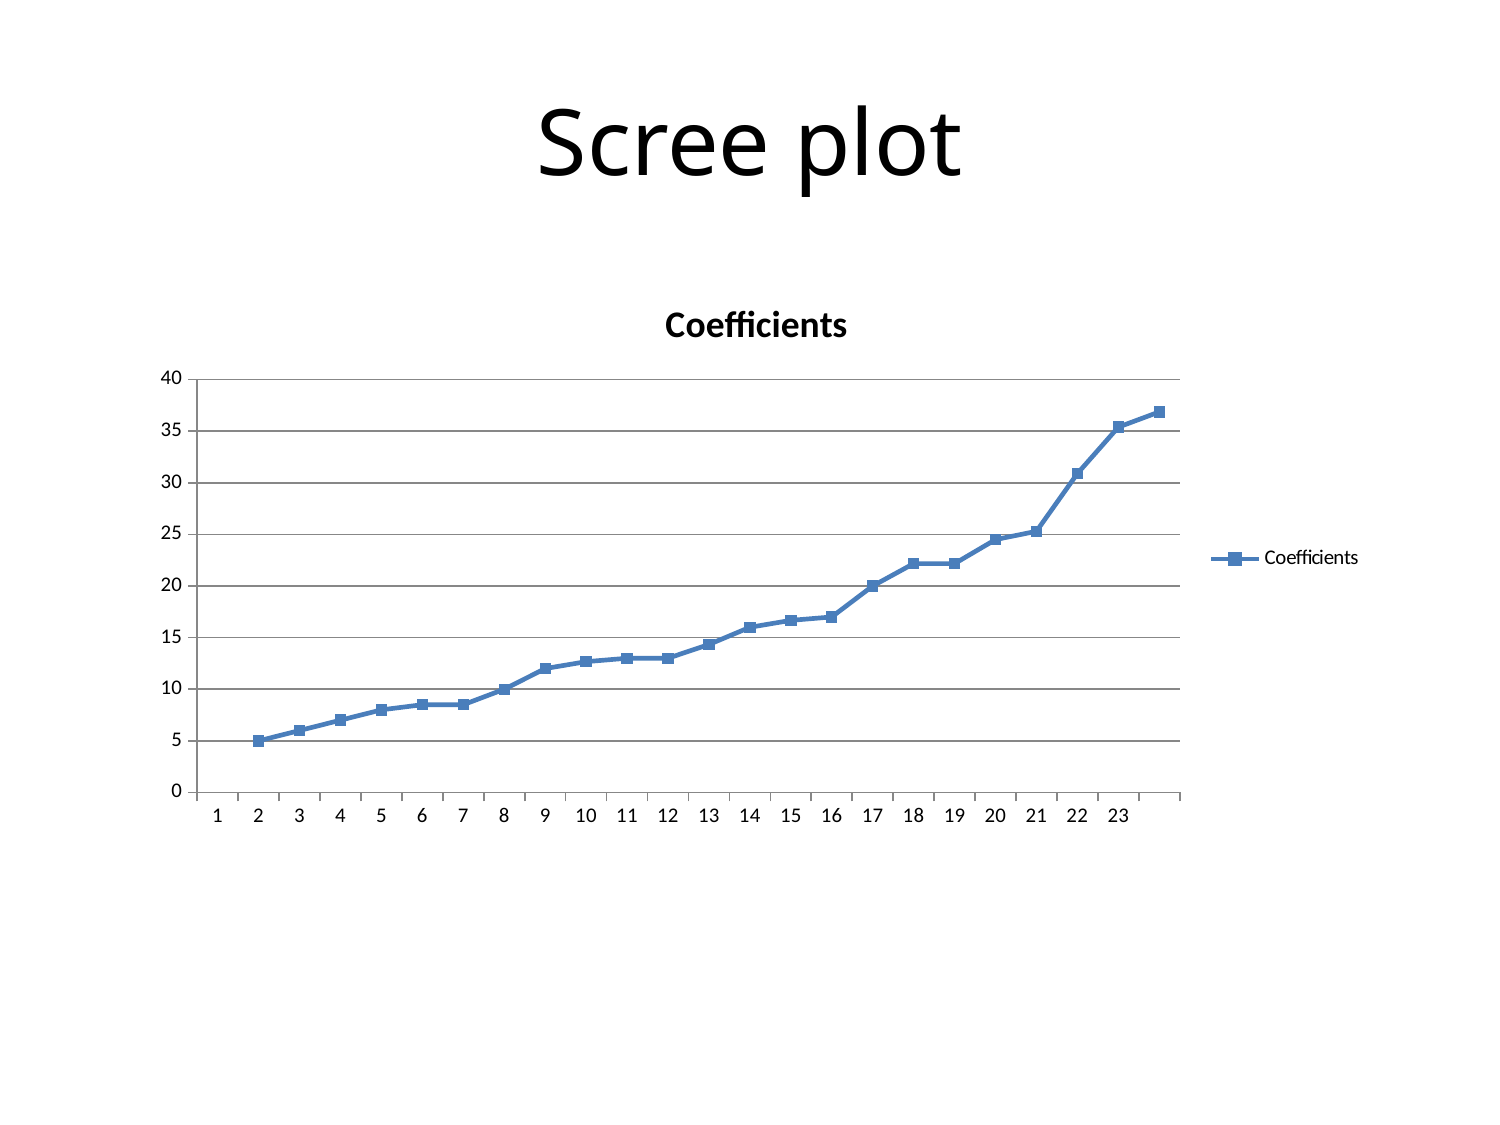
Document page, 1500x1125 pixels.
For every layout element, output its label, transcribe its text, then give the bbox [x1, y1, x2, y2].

chart [135, 278, 1378, 839]
title Scree plot [75, 45, 1425, 233]
